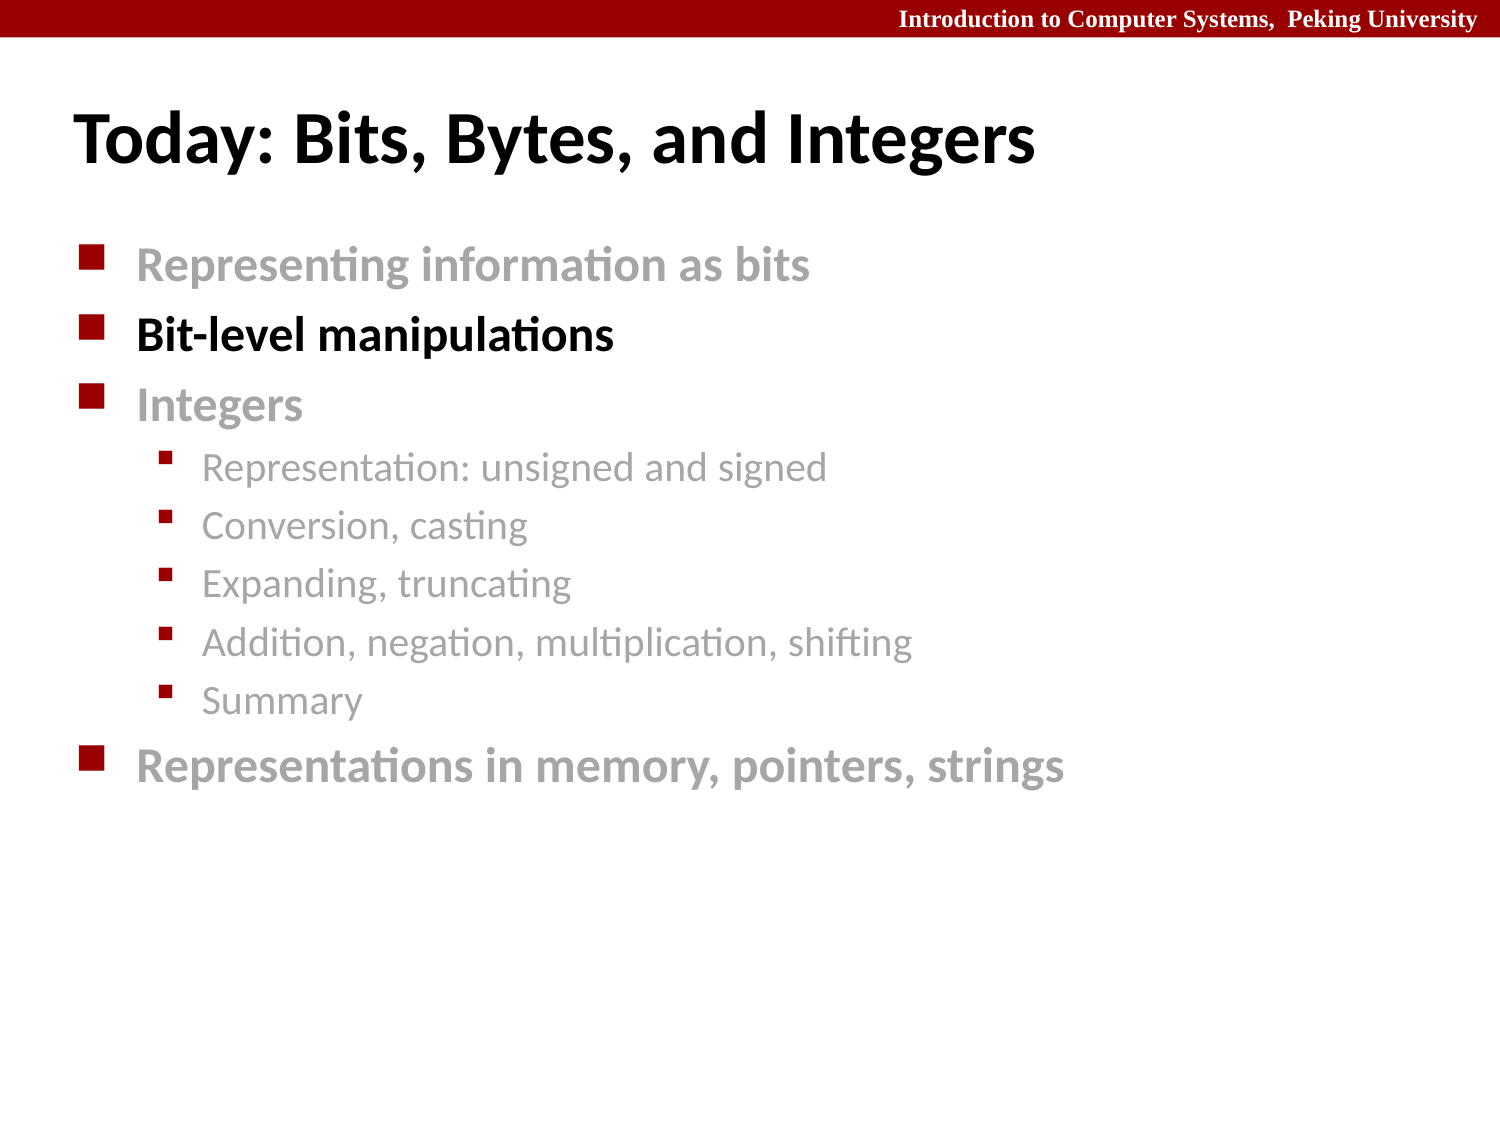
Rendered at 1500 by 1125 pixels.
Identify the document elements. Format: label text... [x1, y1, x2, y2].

list Representing information as bits Bit-level manipulations Integers Representation: unsigned and signed Conversion, casting Expanding, truncating Addition, negation, multiplication, shifting Summary Representations in memory, pointers, strings [64, 223, 1361, 1040]
title Today: Bits, Bytes, and Integers [58, 71, 1305, 197]
